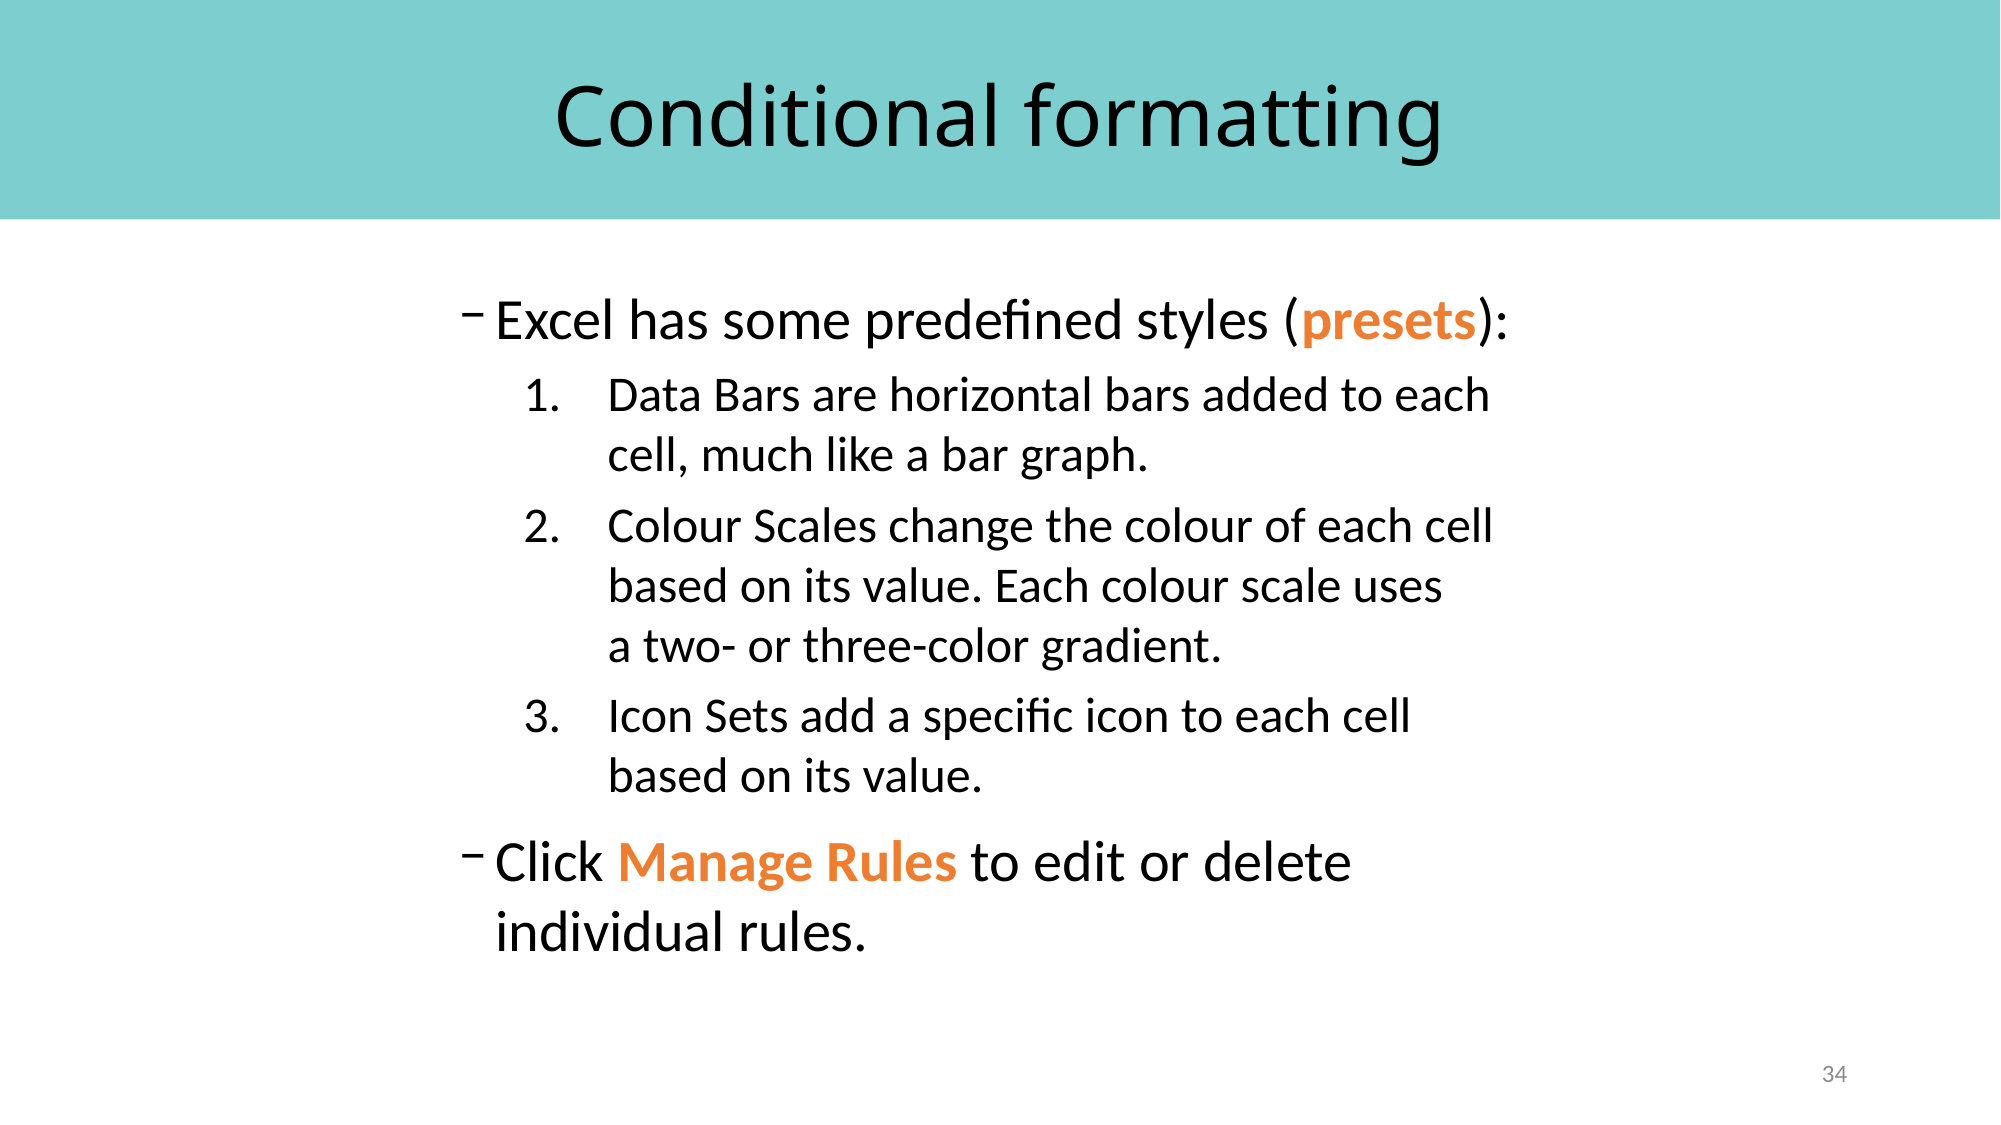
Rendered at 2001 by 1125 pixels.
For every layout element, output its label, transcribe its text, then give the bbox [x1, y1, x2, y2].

slide_number 34 [1412, 1042, 1863, 1103]
title Conditional formatting [137, 61, 1863, 177]
list Excel has some predefined styles (presets): Data Bars are horizontal bars added to each cell, much like a bar graph. Colour Scales change the colour of each cell based on its value. Each colour scale uses a two- or three-color gradient. Icon Sets add a specific icon to each cell based on its value. Click Manage Rules to edit or delete individual rules. [443, 274, 1557, 1113]
text_box [0, 0, 2000, 220]
